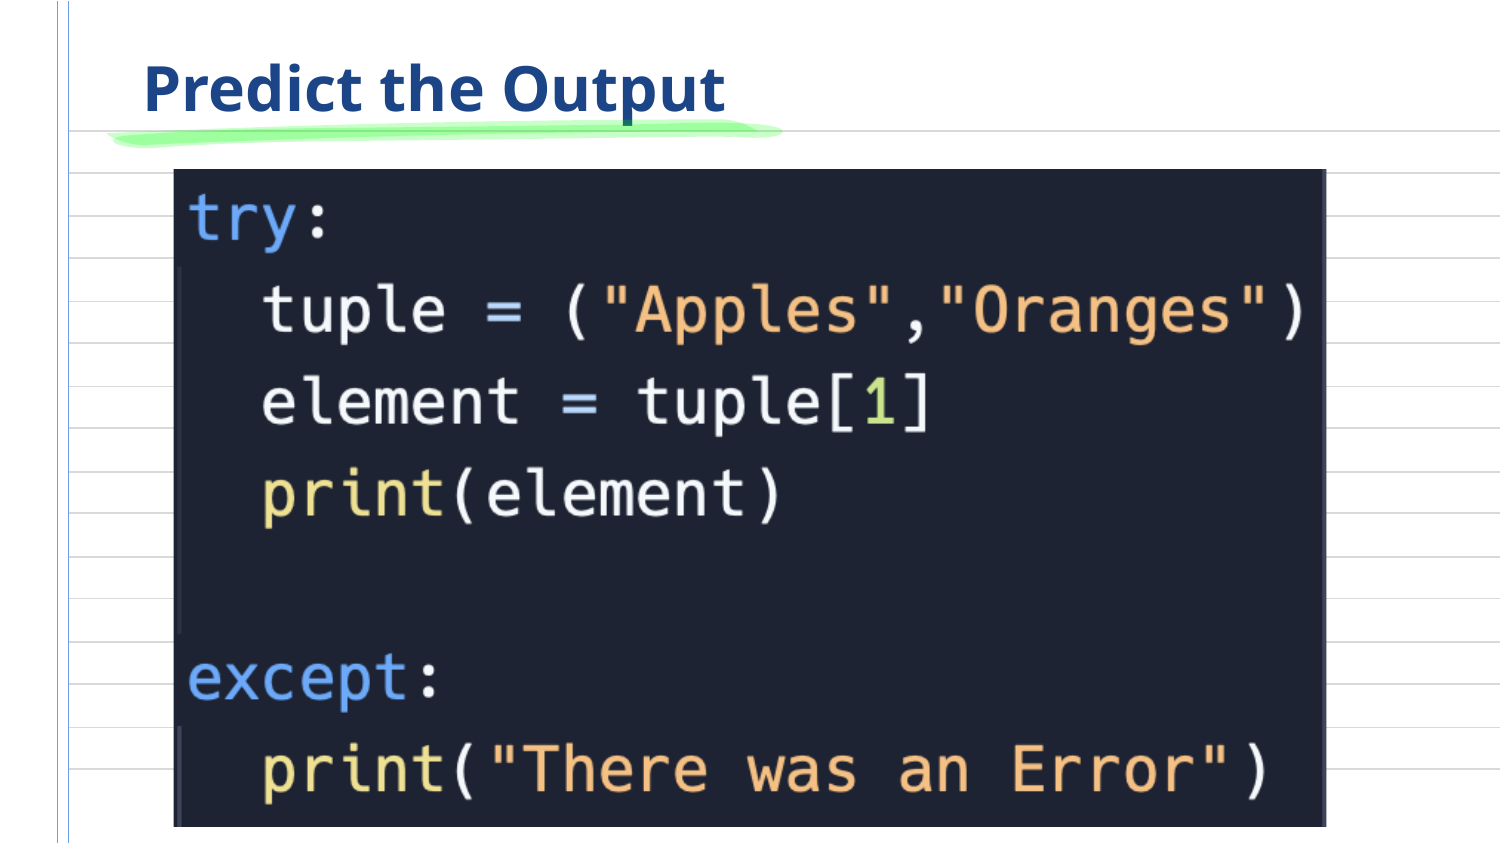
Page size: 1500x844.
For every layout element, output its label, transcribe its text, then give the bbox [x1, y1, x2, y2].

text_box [96, 119, 785, 149]
picture [173, 169, 1327, 827]
title Predict the Output [72, 48, 798, 133]
